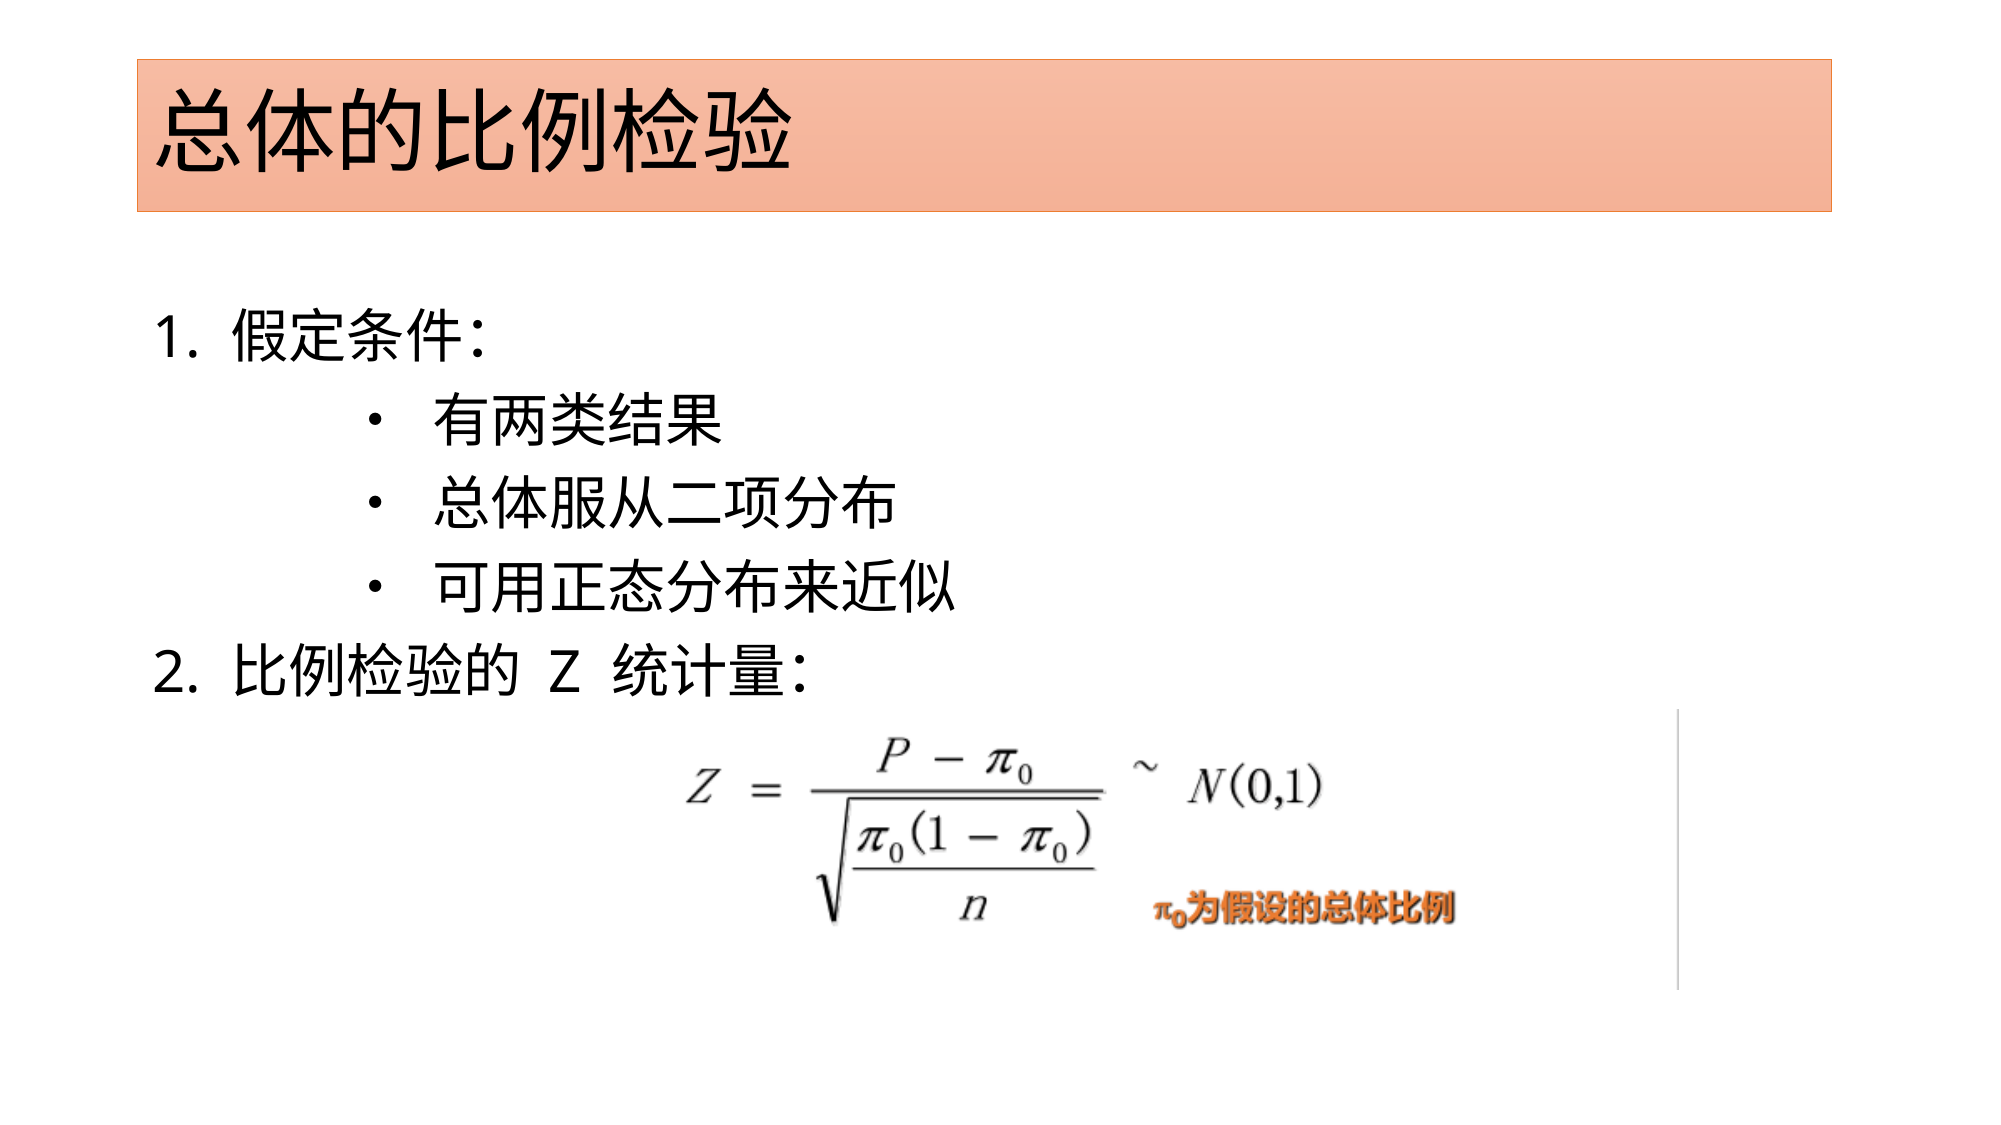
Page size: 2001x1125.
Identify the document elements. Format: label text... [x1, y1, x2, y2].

list 1. 假定条件： • 有两类结果 • 总体服从二项分布 • 可用正态分布来近似 2. 比例检验的 Z 统计量： [137, 299, 1863, 1014]
picture [478, 709, 1679, 990]
title 总体的比例检验 [137, 59, 1832, 212]
